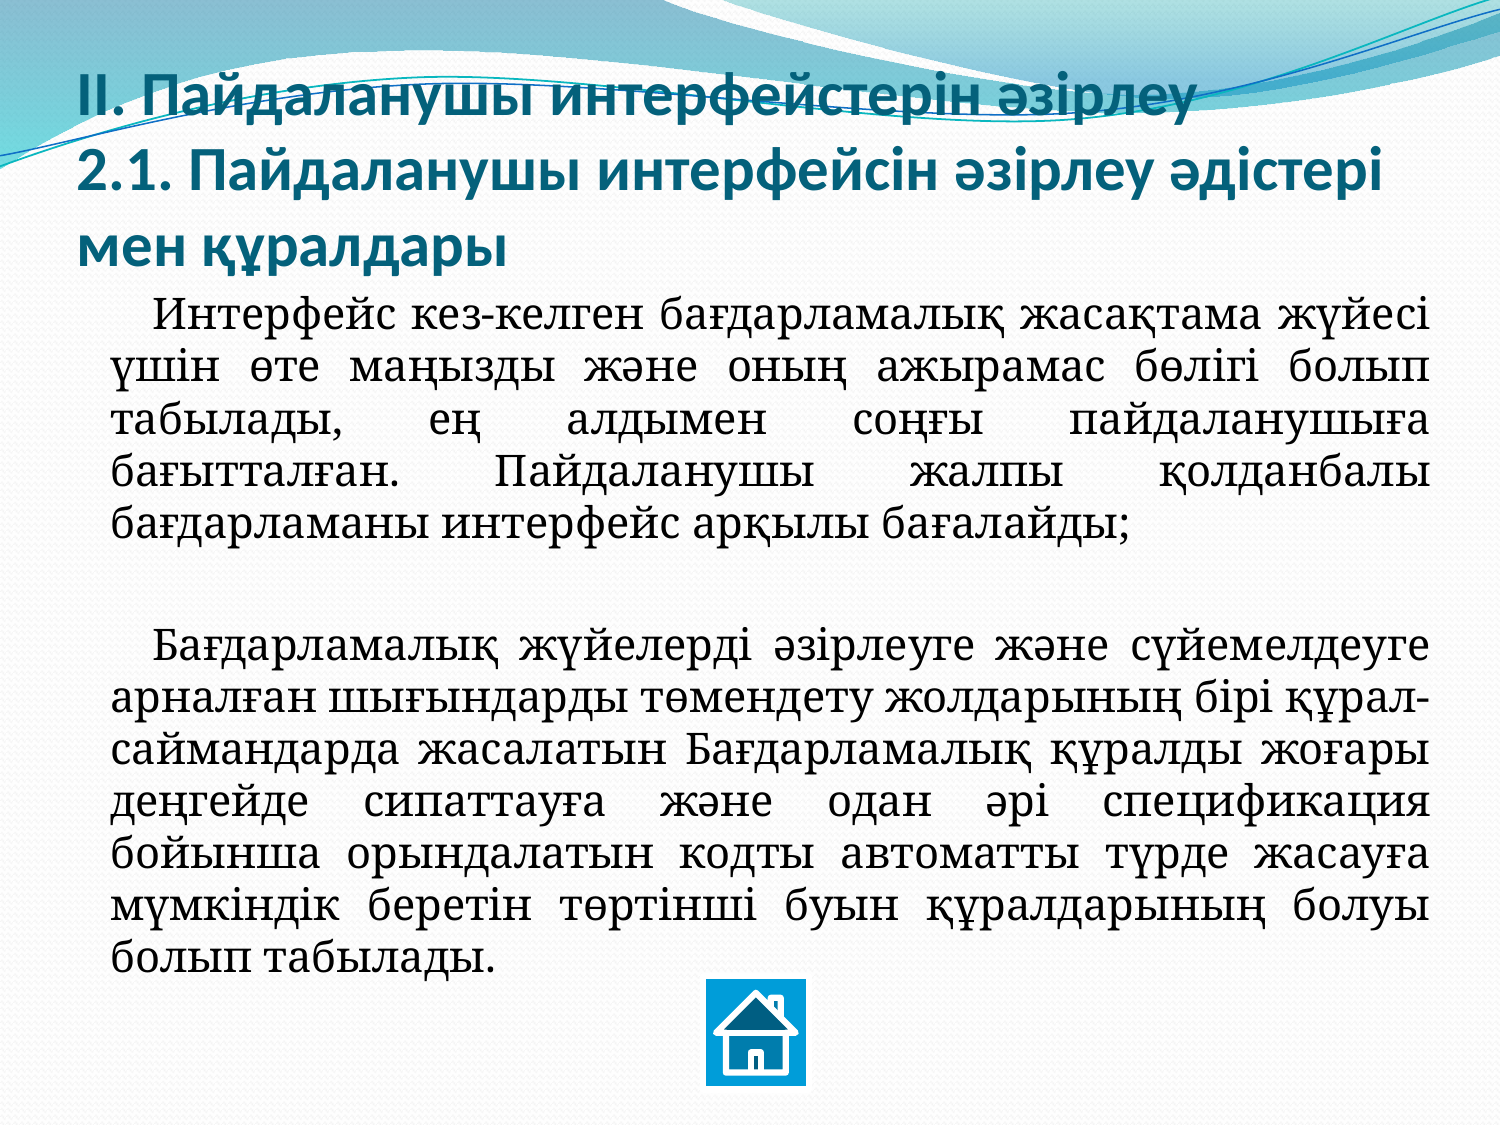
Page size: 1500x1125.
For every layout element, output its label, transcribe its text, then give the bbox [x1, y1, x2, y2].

title II. Пайдаланушы интерфейстерін әзірлеу 2.1. Пайдаланушы интерфейсін әзірлеу әдістері мен құралдары [76, 42, 1500, 279]
list Интерфейс кез-келген бағдарламалық жасақтама жүйесі үшін өте маңызды және оның ажырамас бөлігі болып табылады, ең алдымен соңғы пайдаланушыға бағытталған. Пайдаланушы жалпы қолданбалы бағдарламаны интерфейс арқылы бағалайды; Бағдарламалық жүйелерді әзірлеуге және сүйемелдеуге арналған шығындарды төмендету жолдарының бірі құрал-саймандарда жасалатын Бағдарламалық құралды жоғары деңгейде сипаттауға және одан әрі спецификация бойынша орындалатын кодты автоматты түрде жасауға мүмкіндік беретін төртінші буын құралдарының болуы болып табылады. [53, 278, 1447, 999]
text_box [700, 973, 812, 1093]
